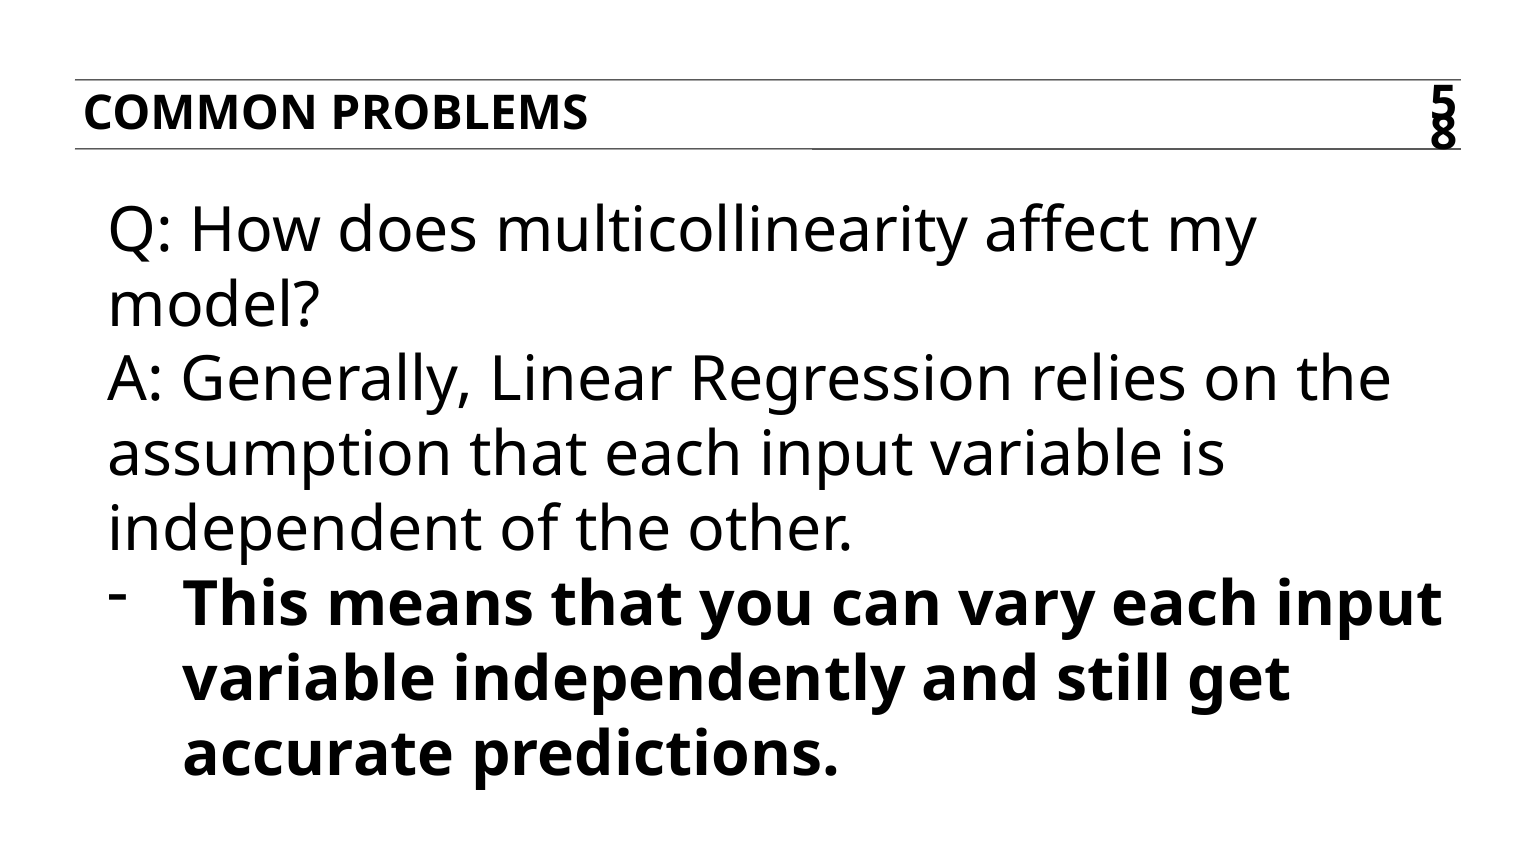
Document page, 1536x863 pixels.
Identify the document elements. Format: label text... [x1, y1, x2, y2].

slide_number 58 [1419, 86, 1461, 138]
text_box Q: How does multicollinearity affect my model? A: Generally, Linear Regression relies on the assumption that each input variable is independent of the other. This means that you can vary each input variable independently and still get accurate predictions. [92, 181, 1468, 796]
list COMMON PROBLEMS [67, 81, 1118, 132]
